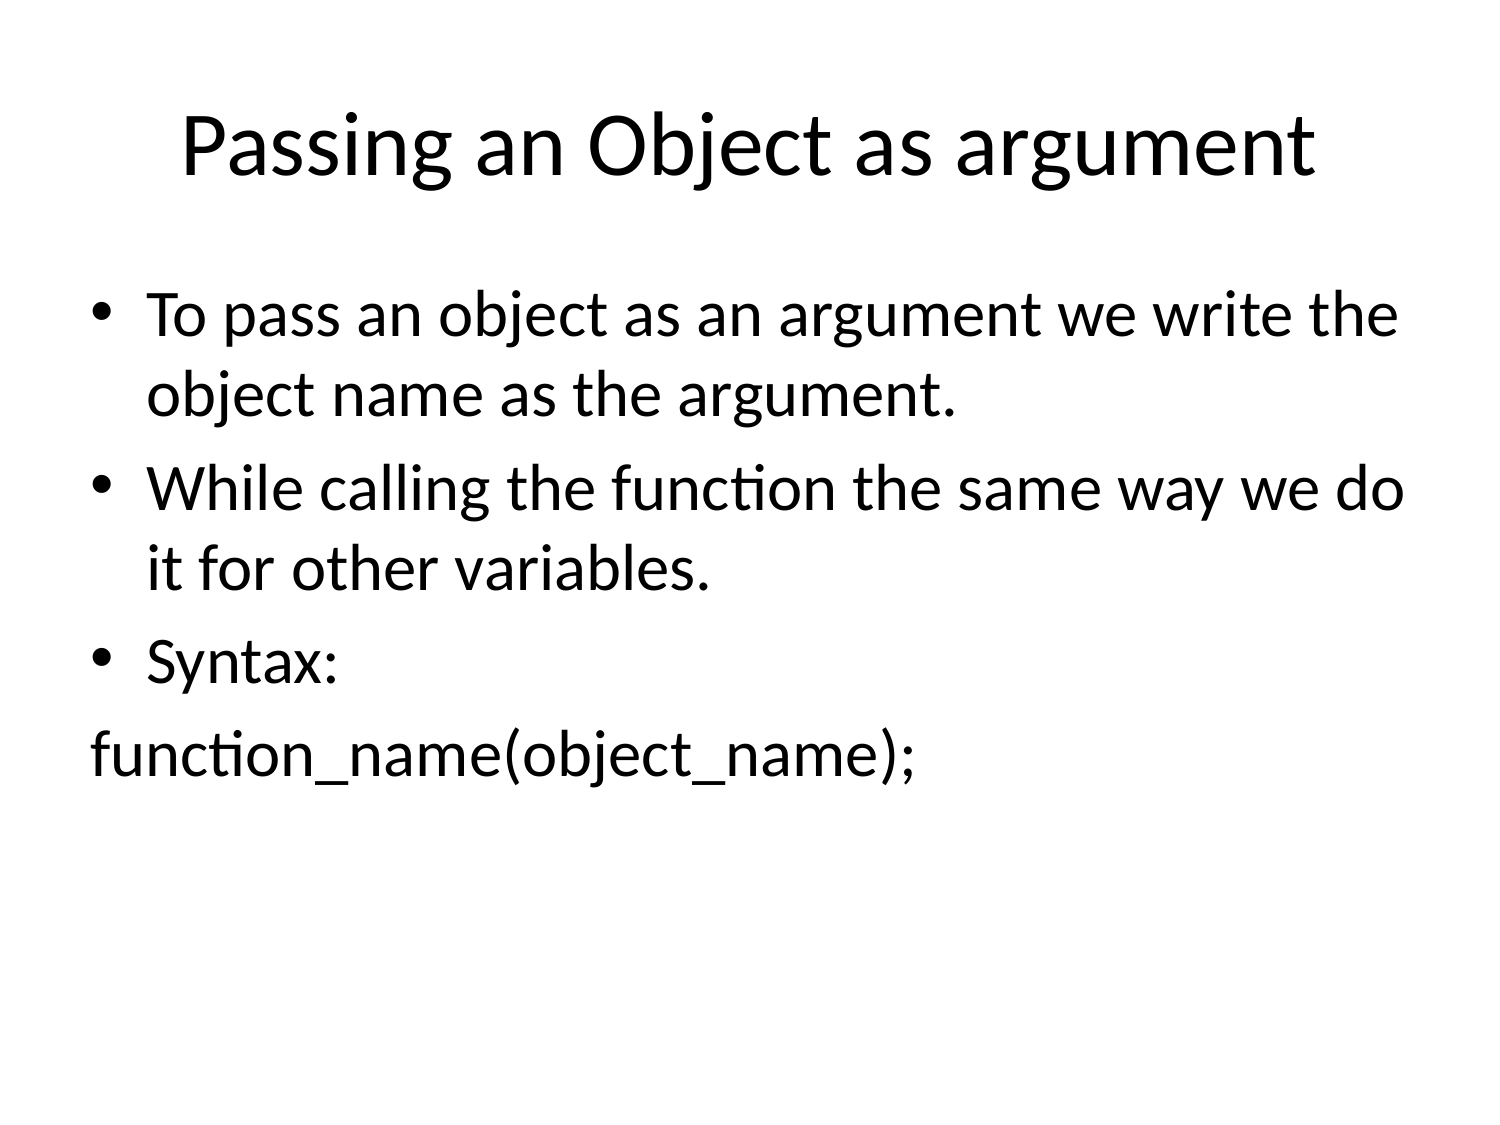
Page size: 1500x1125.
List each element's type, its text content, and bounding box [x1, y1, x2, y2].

list To pass an object as an argument we write the object name as the argument. While calling the function the same way we do it for other variables. Syntax: function_name(object_name); [75, 262, 1425, 1005]
title Passing an Object as argument [75, 45, 1425, 233]
